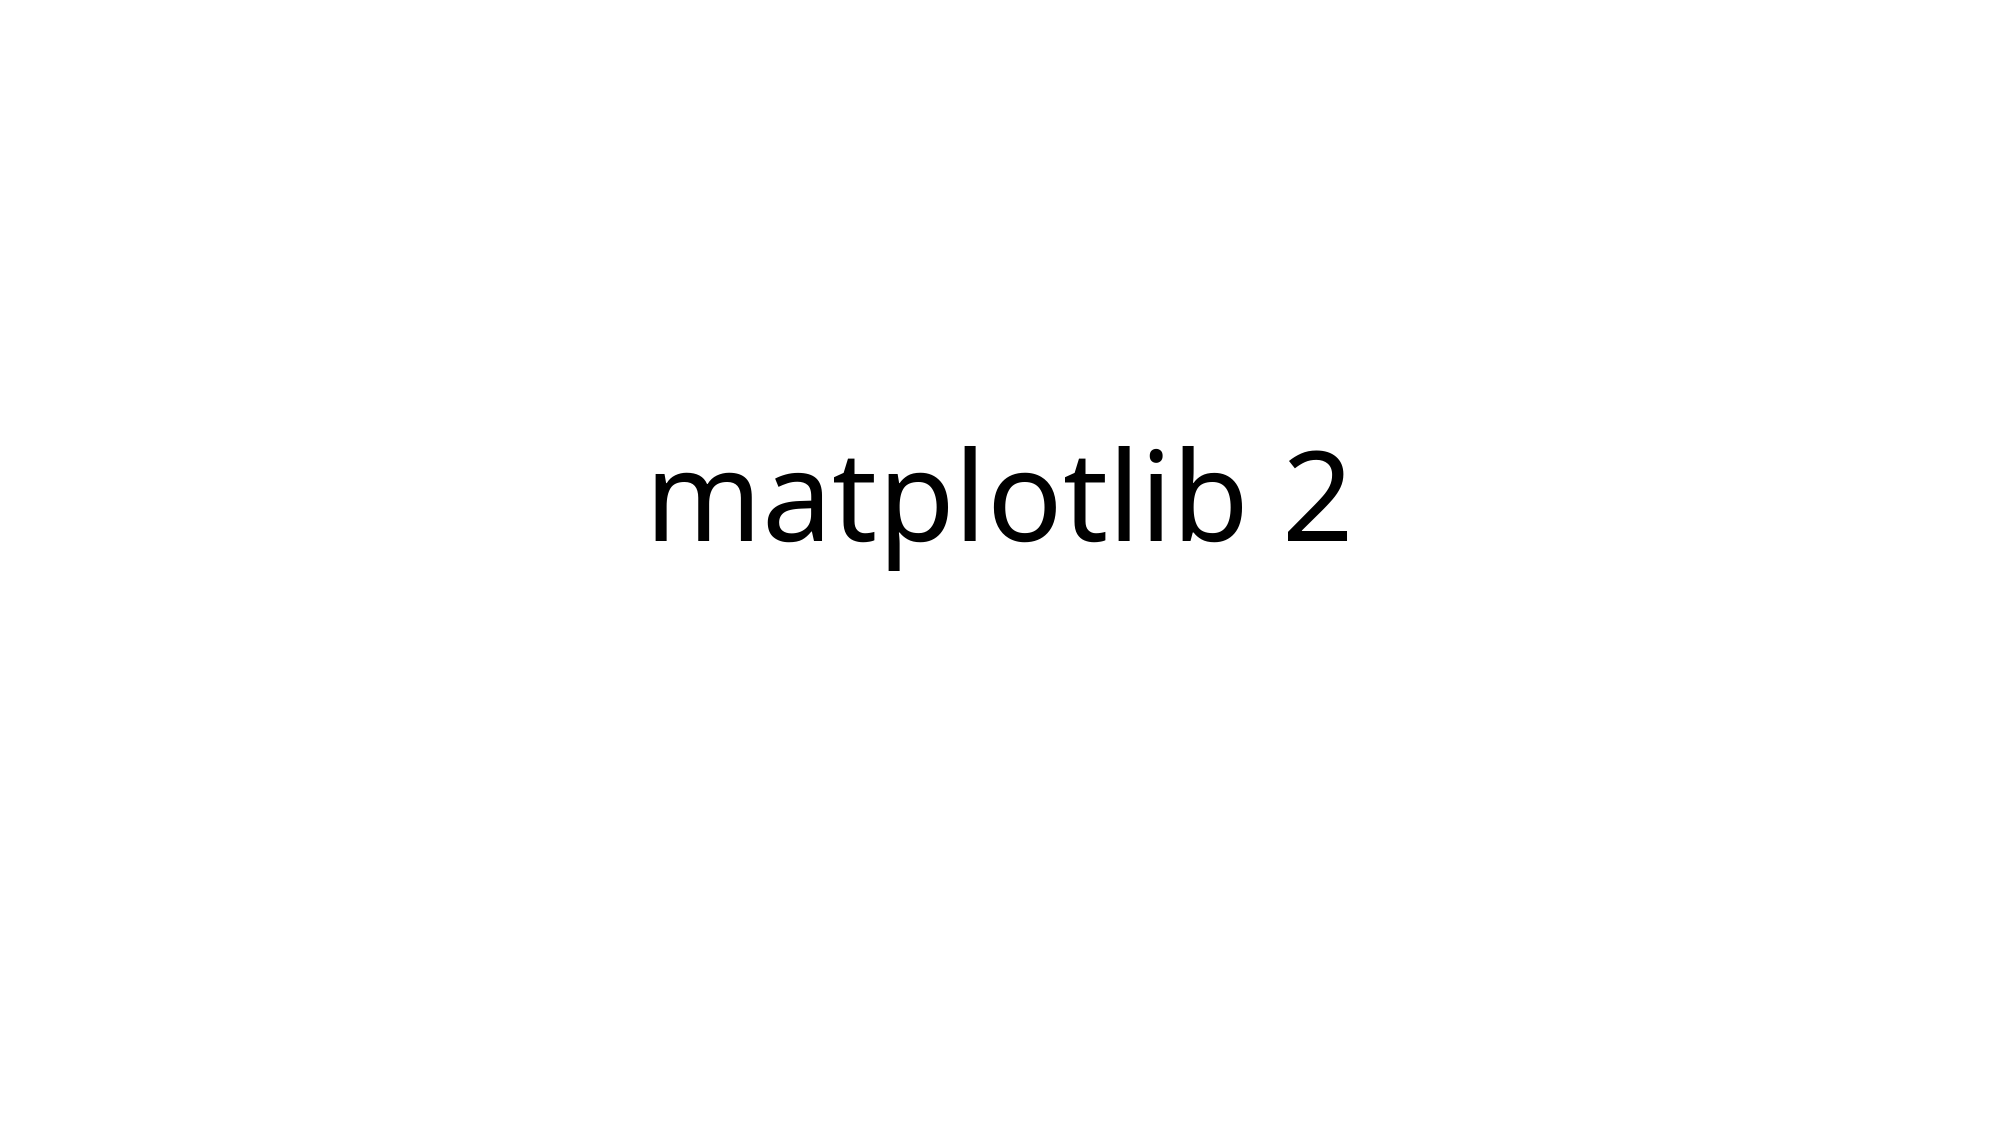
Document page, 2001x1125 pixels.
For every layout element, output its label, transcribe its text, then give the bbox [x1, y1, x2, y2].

title matplotlib 2 [249, 184, 1750, 576]
